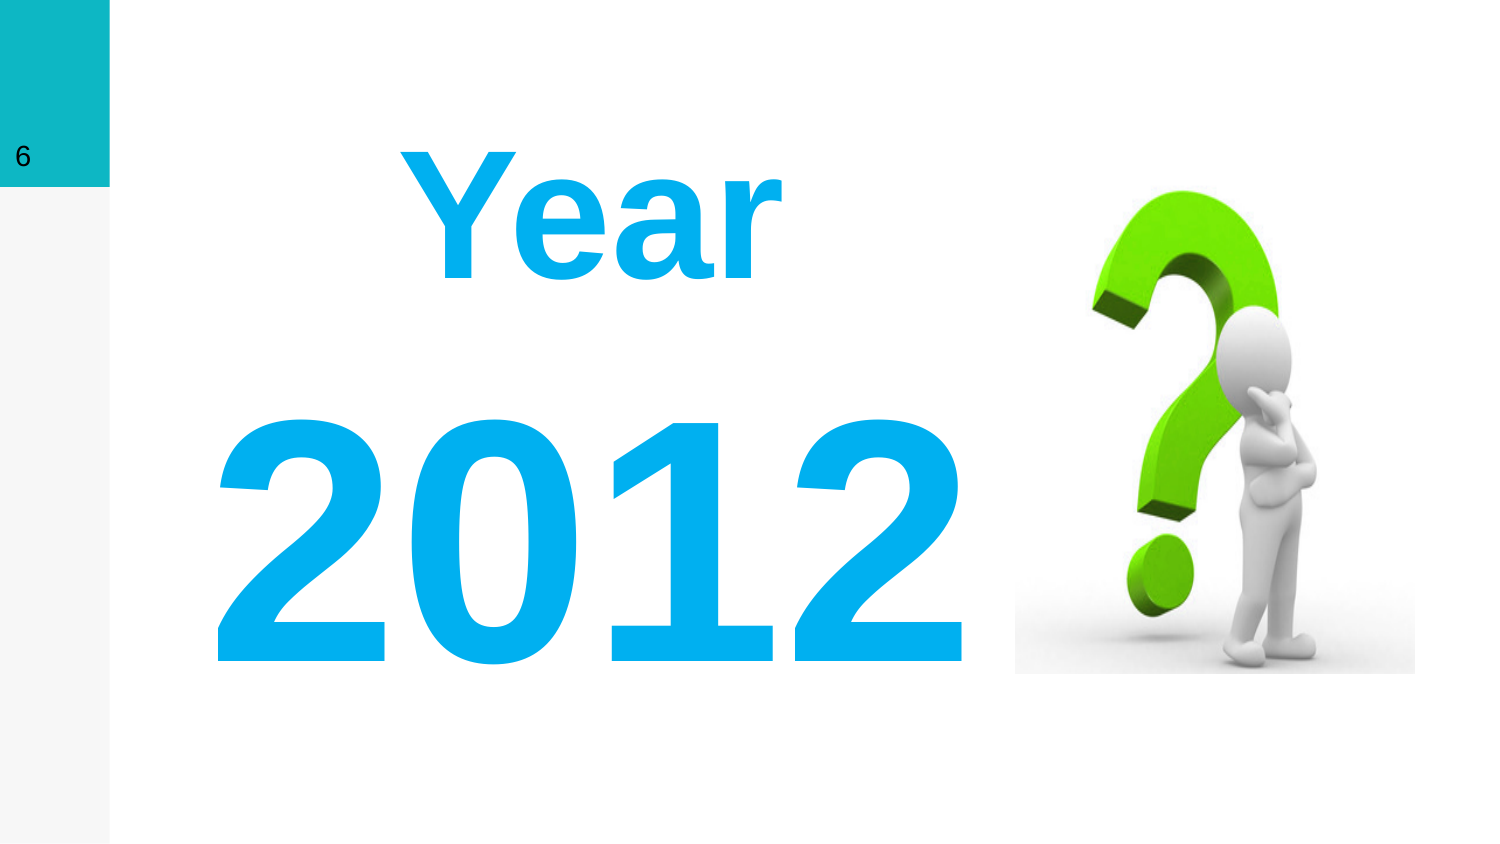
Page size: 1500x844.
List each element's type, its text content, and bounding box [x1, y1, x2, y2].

slide_number 6 [0, 0, 110, 187]
picture [1014, 139, 1419, 674]
text_box Year 2012 [109, 80, 1073, 501]
